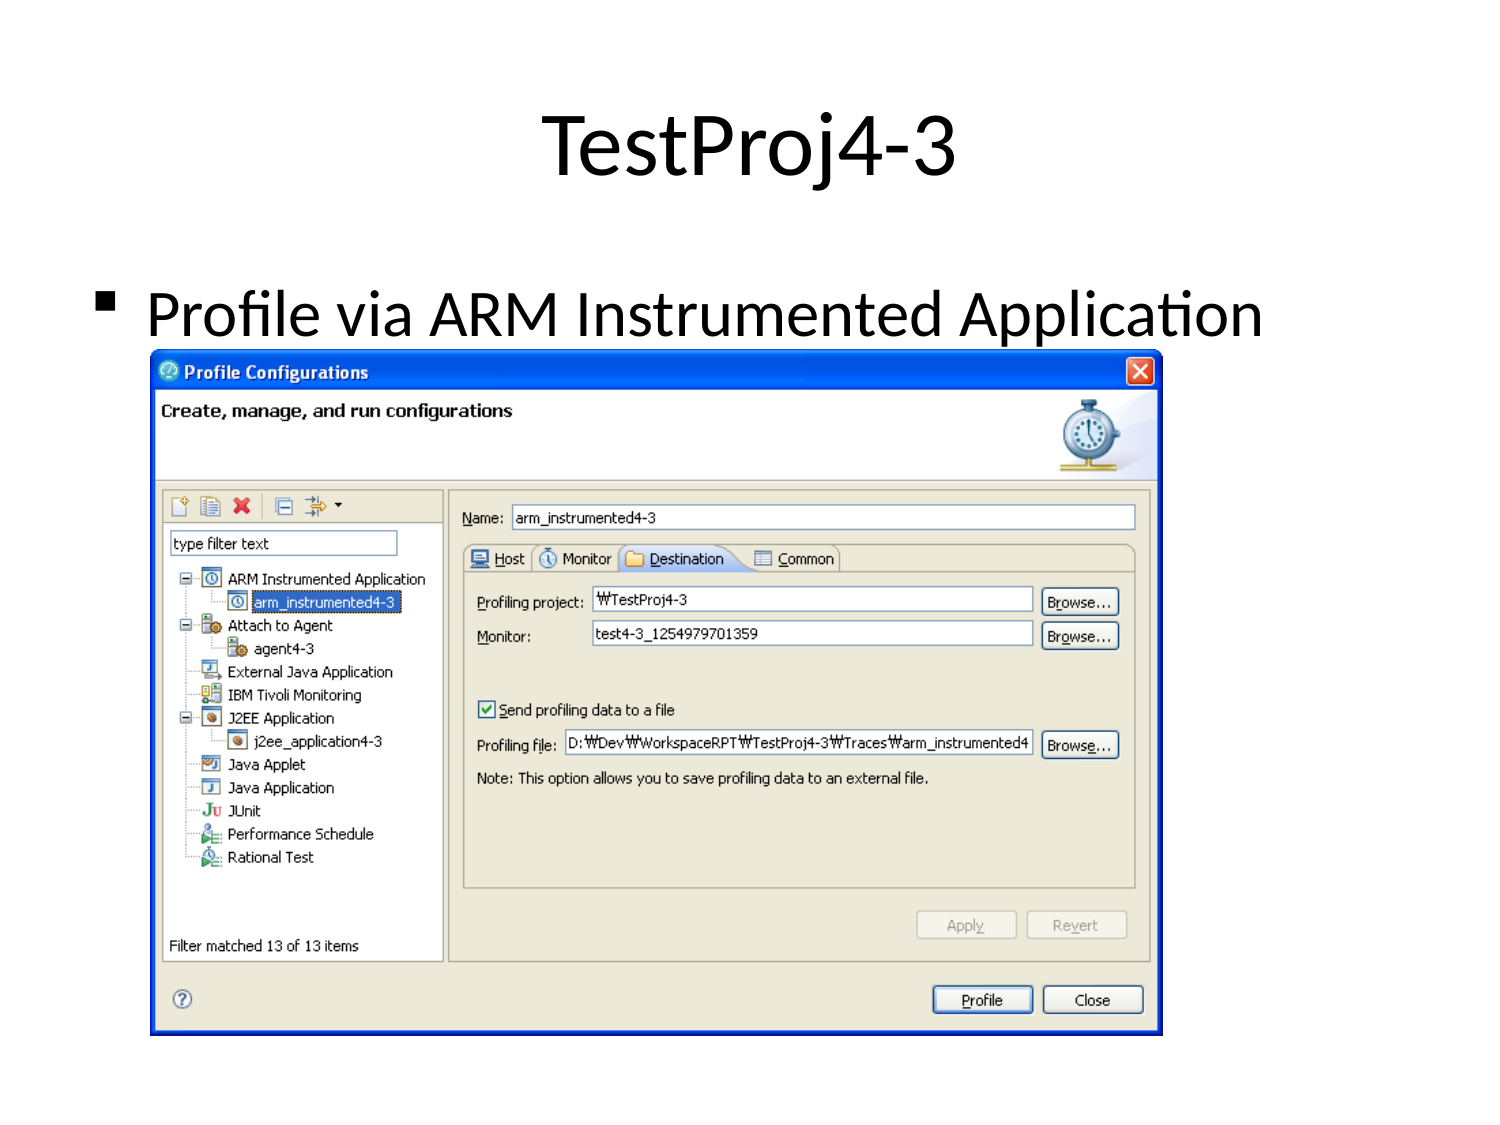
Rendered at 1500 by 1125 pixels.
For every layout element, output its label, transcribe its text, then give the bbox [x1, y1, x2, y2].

list Profile via ARM Instrumented Application [75, 262, 1425, 1005]
picture [149, 349, 1163, 1037]
title TestProj4-3 [75, 45, 1425, 233]
